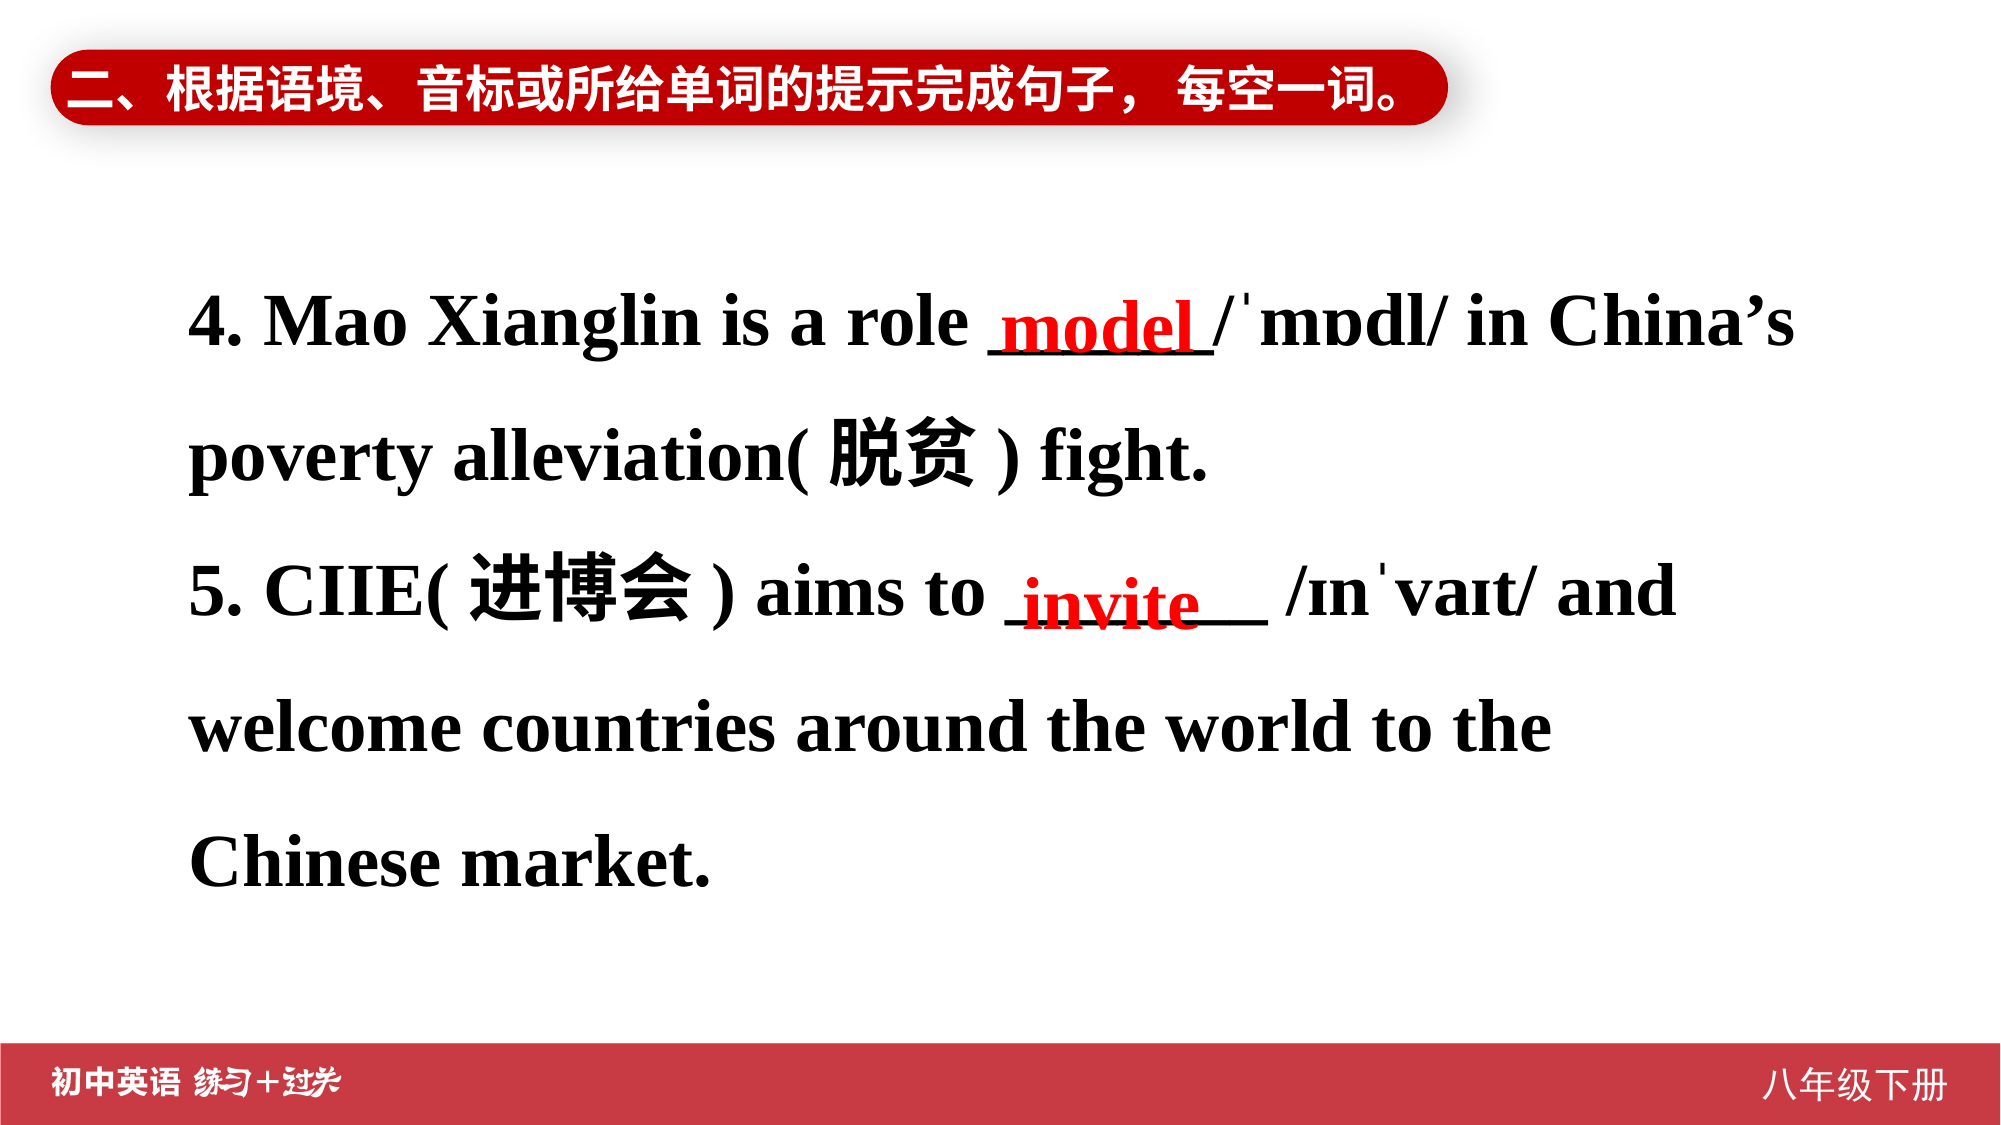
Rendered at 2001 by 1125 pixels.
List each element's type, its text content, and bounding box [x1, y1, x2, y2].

text_box 二、根据语境、音标或所给单词的提示完成句子， 每空一词。 [50, 49, 1421, 125]
text_box [78, 50, 1450, 127]
picture [0, 0, 2001, 1125]
text_box 4. Mao Xianglin is a role ______/ˈmɒdl/ in China’s poverty alleviation(脱贫) fight. 5. CIIE(进博会) aims to _______ /ɪnˈvaɪt/ and welcome countries around the world to the Chinese market. [173, 217, 1816, 909]
text_box model [985, 245, 1243, 376]
text_box invite [1007, 522, 1259, 653]
